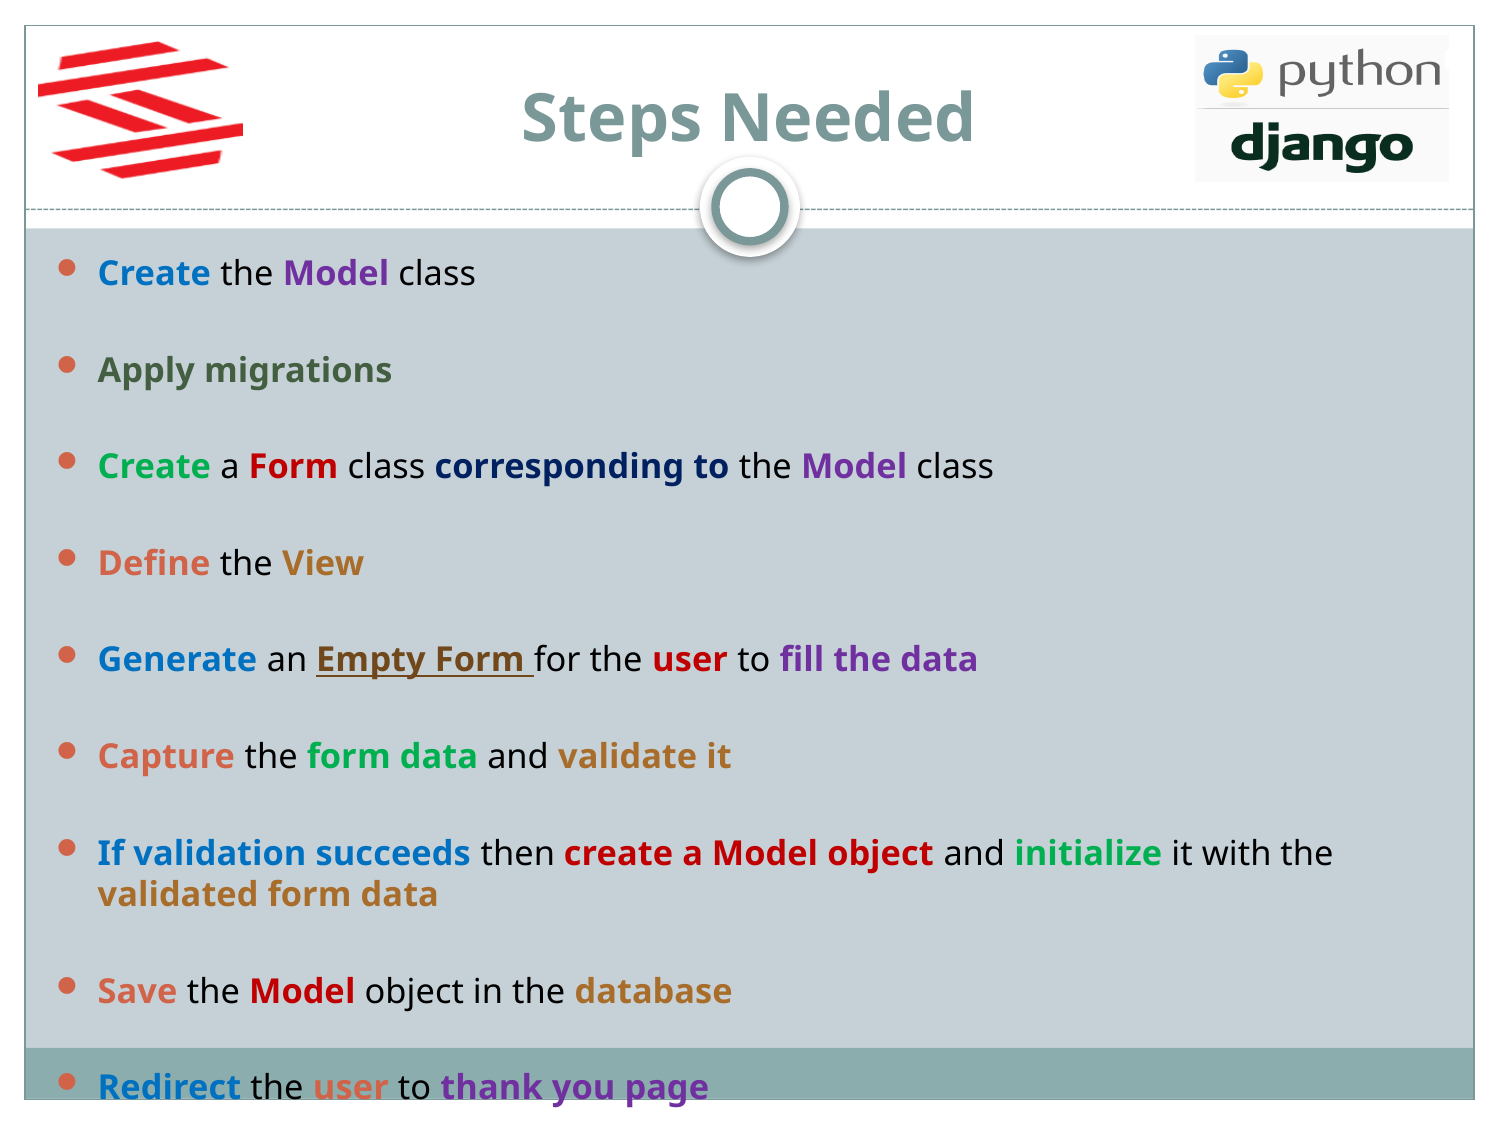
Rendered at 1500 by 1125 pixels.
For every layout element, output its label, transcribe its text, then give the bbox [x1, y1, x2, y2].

picture [1195, 34, 1449, 183]
title Steps Needed [237, 37, 1190, 162]
picture [37, 40, 243, 185]
list Create the Model class Apply migrations Create a Form class corresponding to the Model class Define the View Generate an Empty Form for the user to fill the data Capture the form data and validate it If validation succeeds then create a Model object and initialize it with the validated form data Save the Model object in the database Redirect the user to thank you page [41, 243, 1471, 1125]
